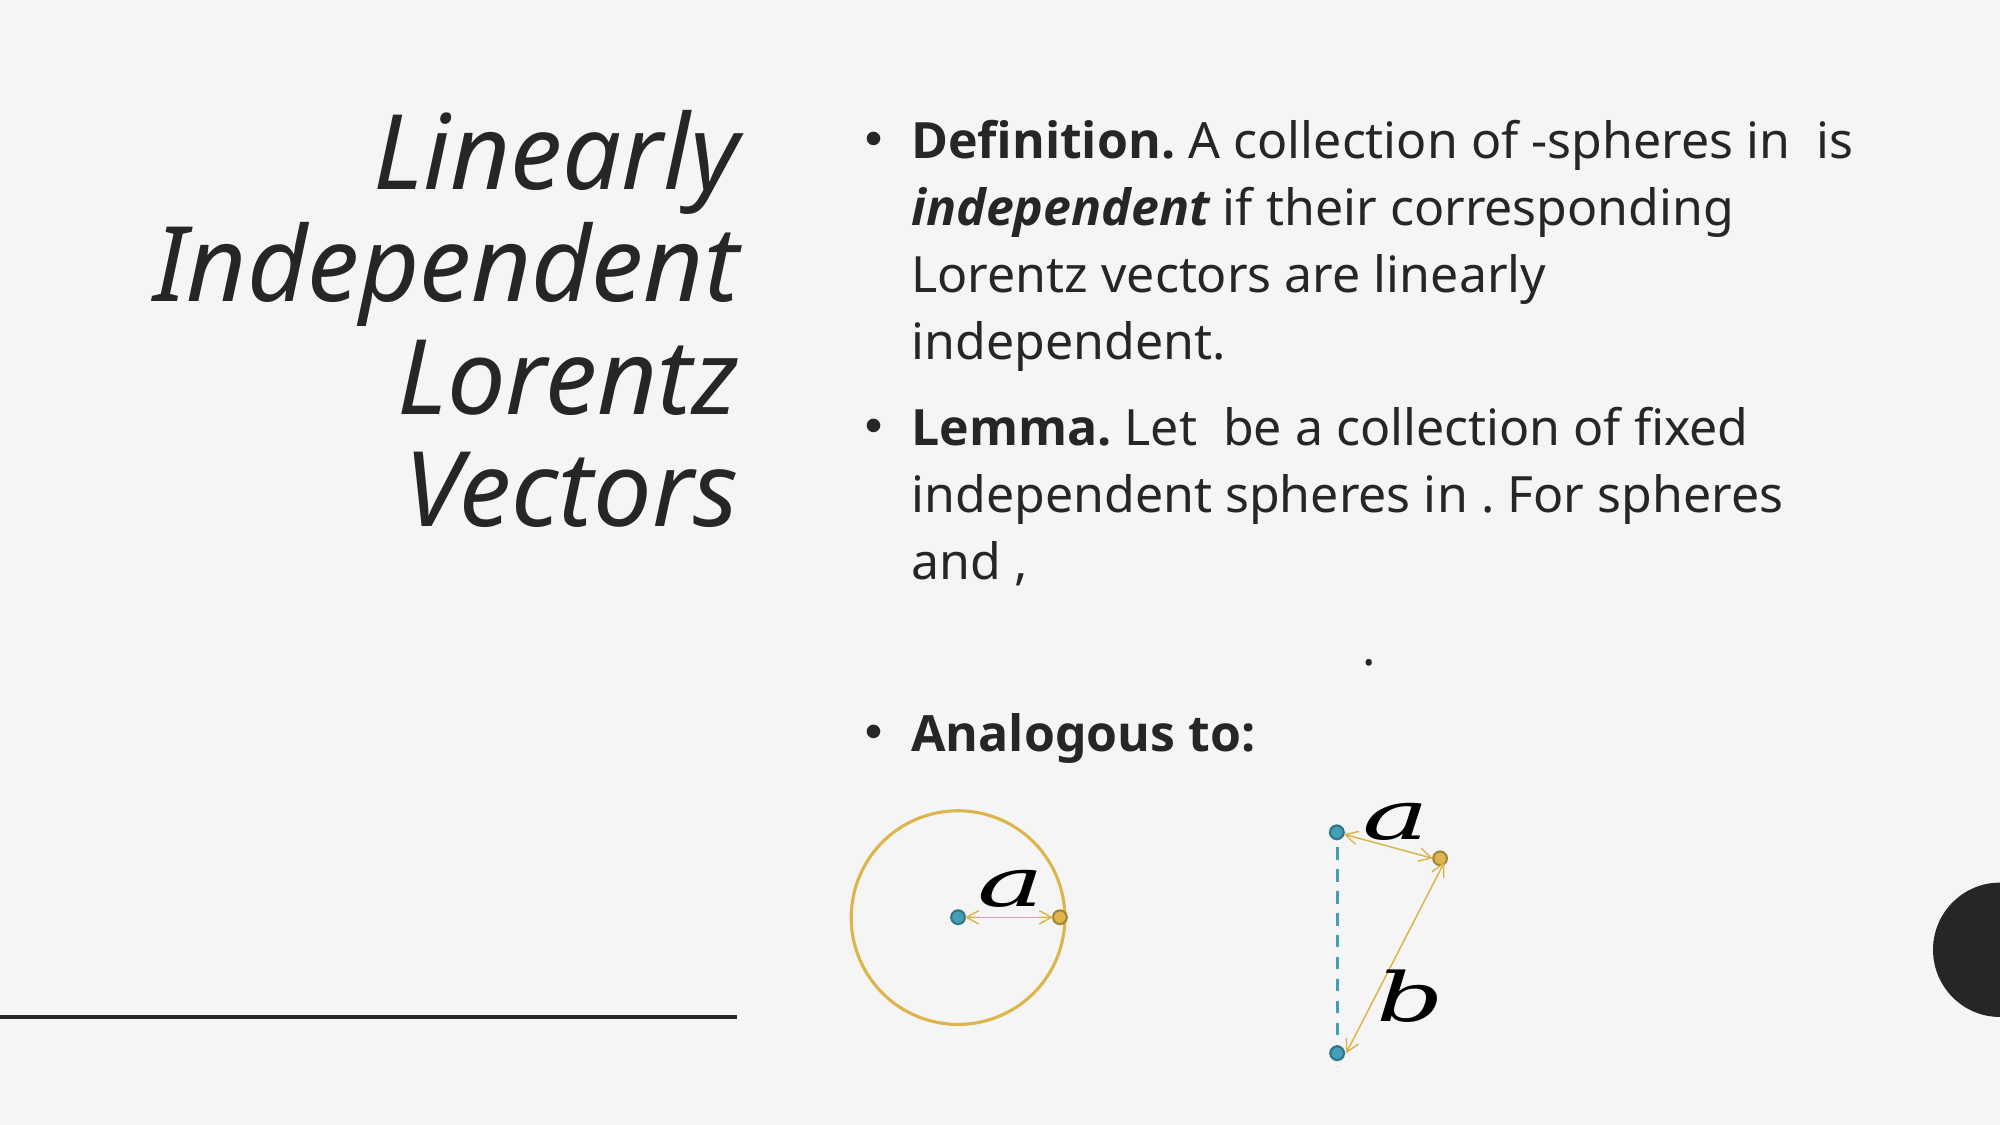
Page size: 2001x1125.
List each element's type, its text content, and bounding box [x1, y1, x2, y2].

title Linearly Independent Lorentz Vectors [125, 91, 754, 905]
text_box [1338, 1045, 1346, 1062]
text_box [1052, 909, 1068, 926]
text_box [1343, 834, 1433, 859]
text_box [849, 809, 1067, 1026]
text_box [1432, 850, 1449, 865]
text_box [1329, 1045, 1337, 1062]
text_box [950, 909, 966, 926]
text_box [1346, 862, 1445, 1054]
text_box [1328, 824, 1345, 841]
